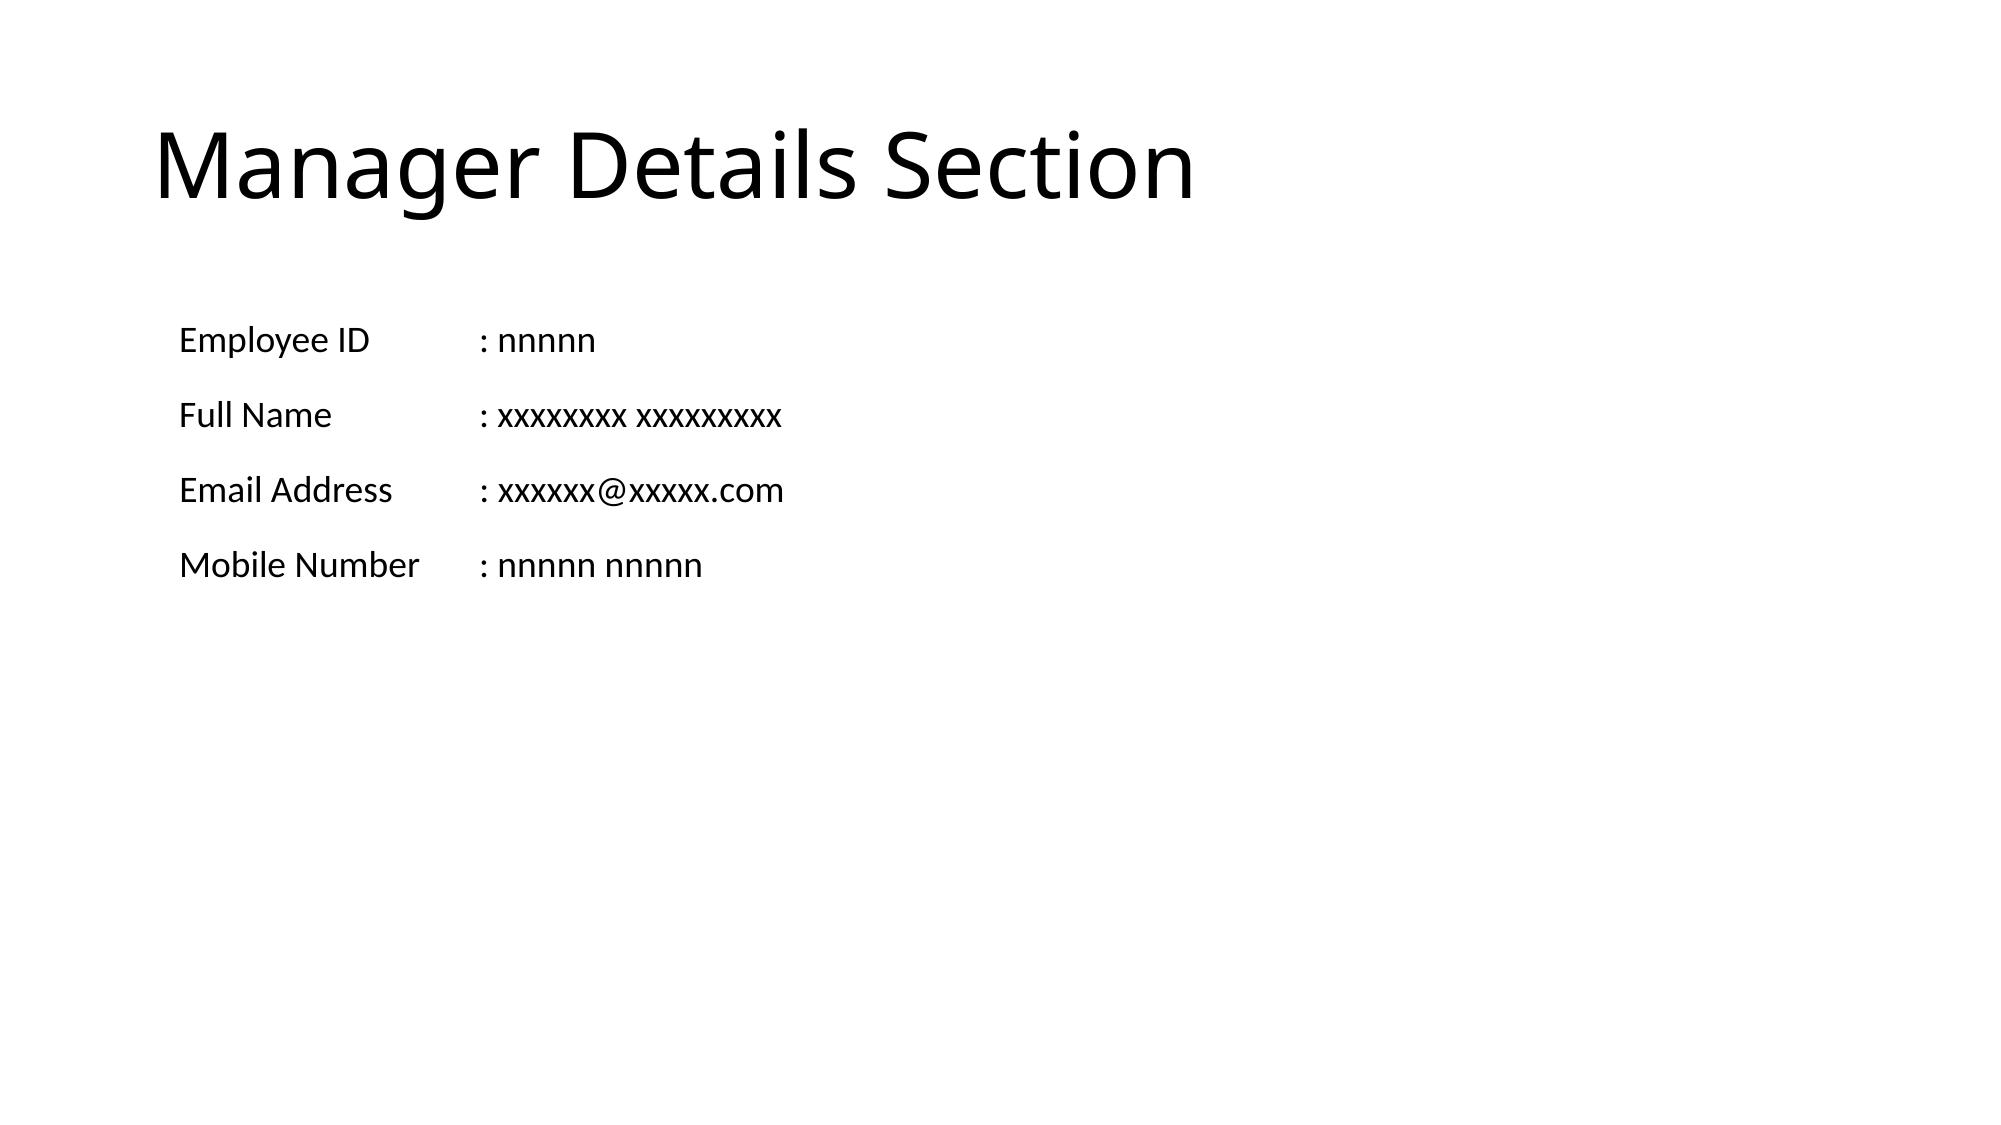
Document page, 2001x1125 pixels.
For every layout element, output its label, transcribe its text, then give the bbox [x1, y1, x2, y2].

text_box Email Address : xxxxxx@xxxxx.com [164, 457, 924, 517]
title Manager Details Section [137, 59, 1863, 278]
text_box Mobile Number : nnnnn nnnnn [164, 532, 874, 592]
text_box Employee ID : nnnnn [164, 307, 613, 368]
text_box Full Name : xxxxxxxx xxxxxxxxx [164, 382, 874, 443]
